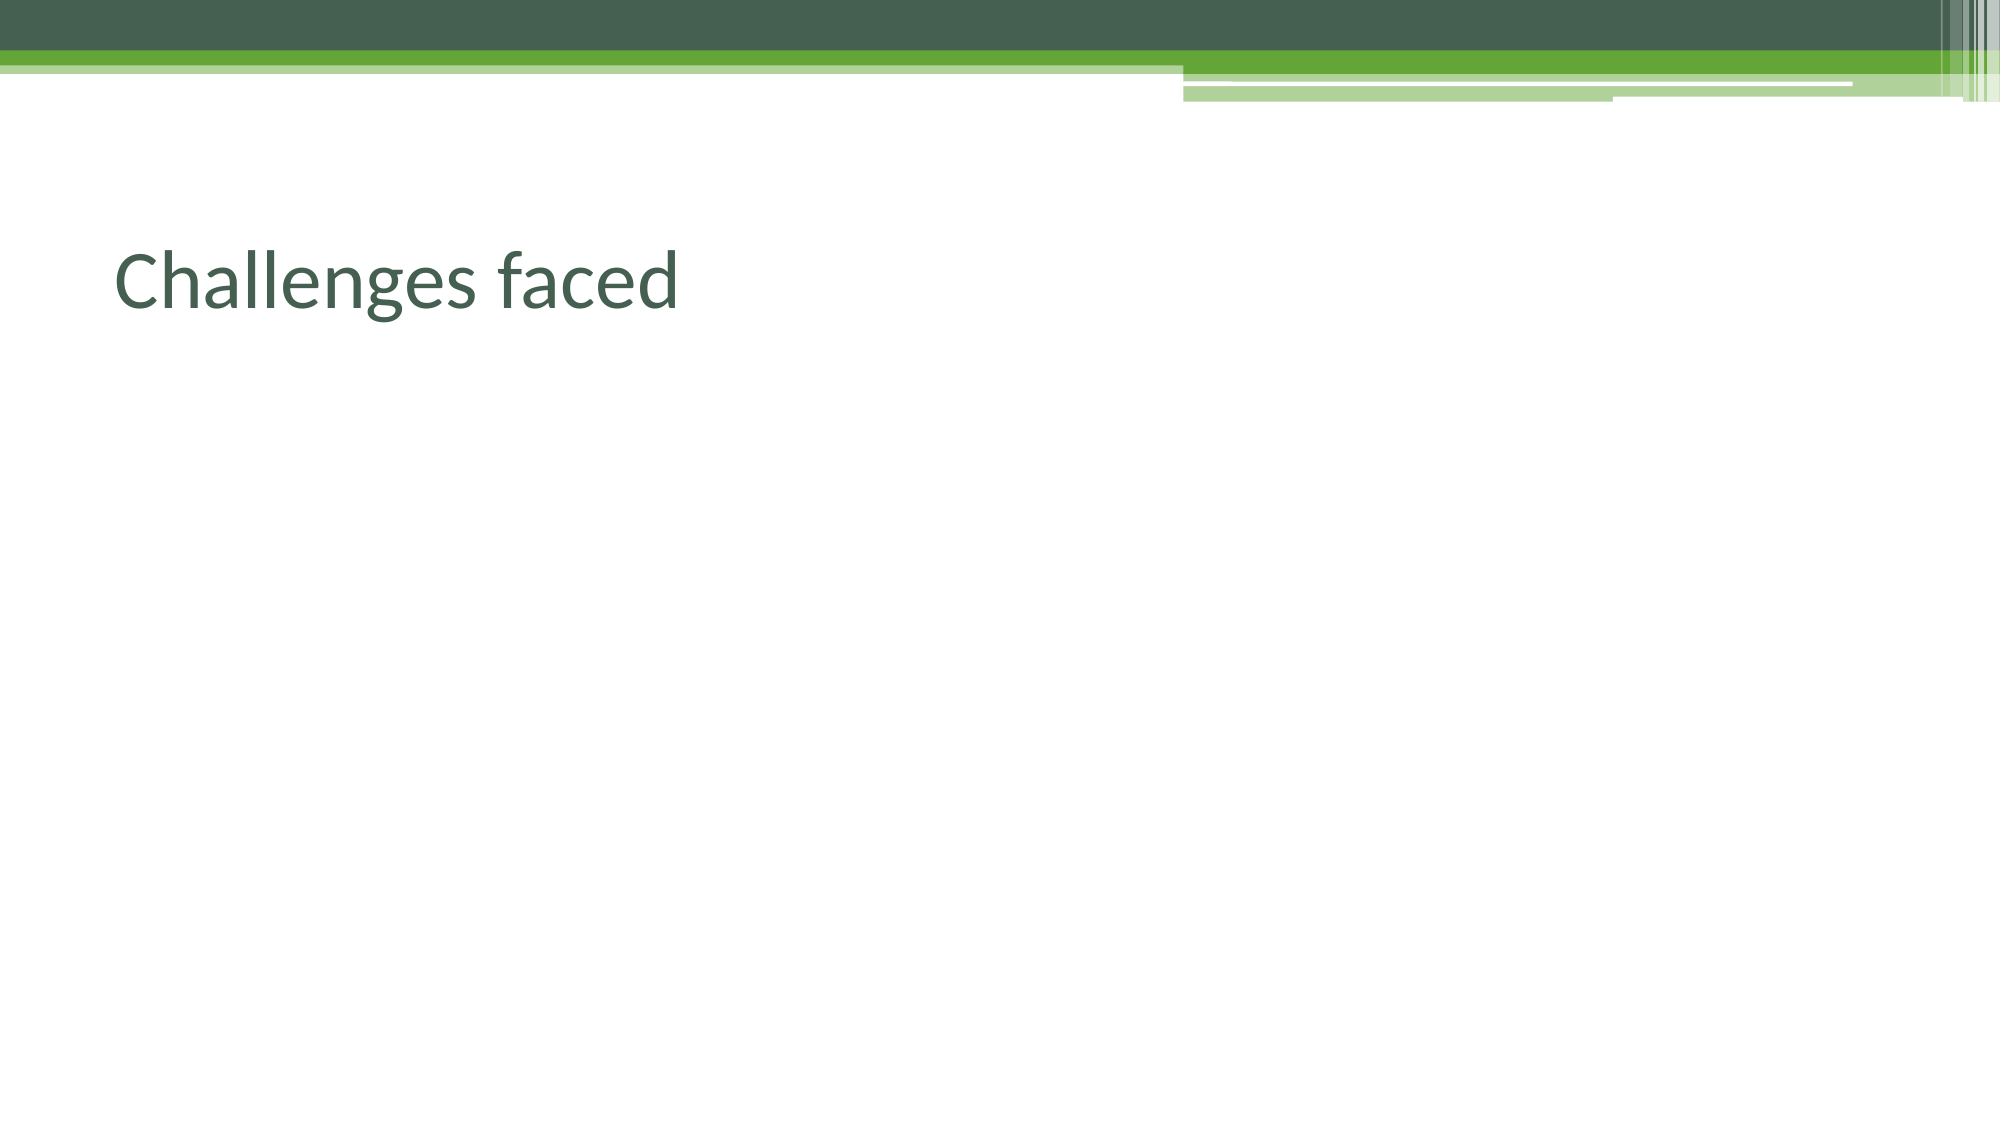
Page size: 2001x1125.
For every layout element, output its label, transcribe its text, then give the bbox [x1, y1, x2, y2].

title Challenges faced [99, 187, 1900, 363]
